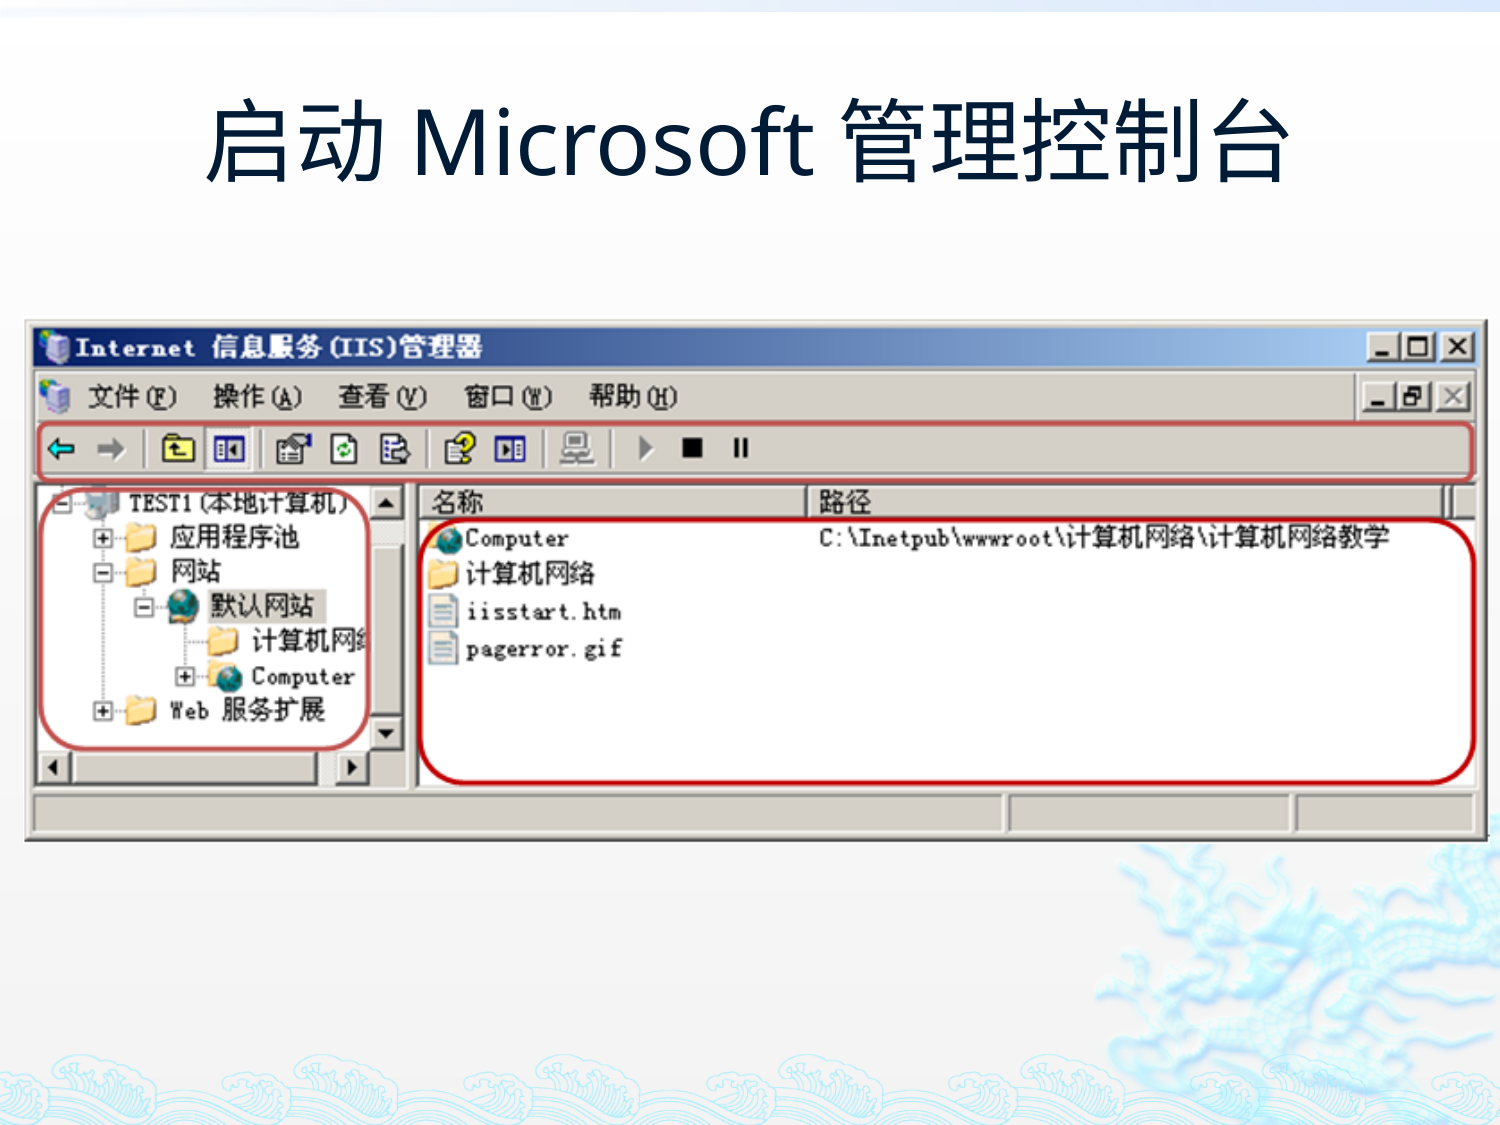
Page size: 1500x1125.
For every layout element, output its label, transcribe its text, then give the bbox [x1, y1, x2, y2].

picture [22, 315, 1490, 845]
title 启动Microsoft管理控制台 [75, 45, 1425, 233]
